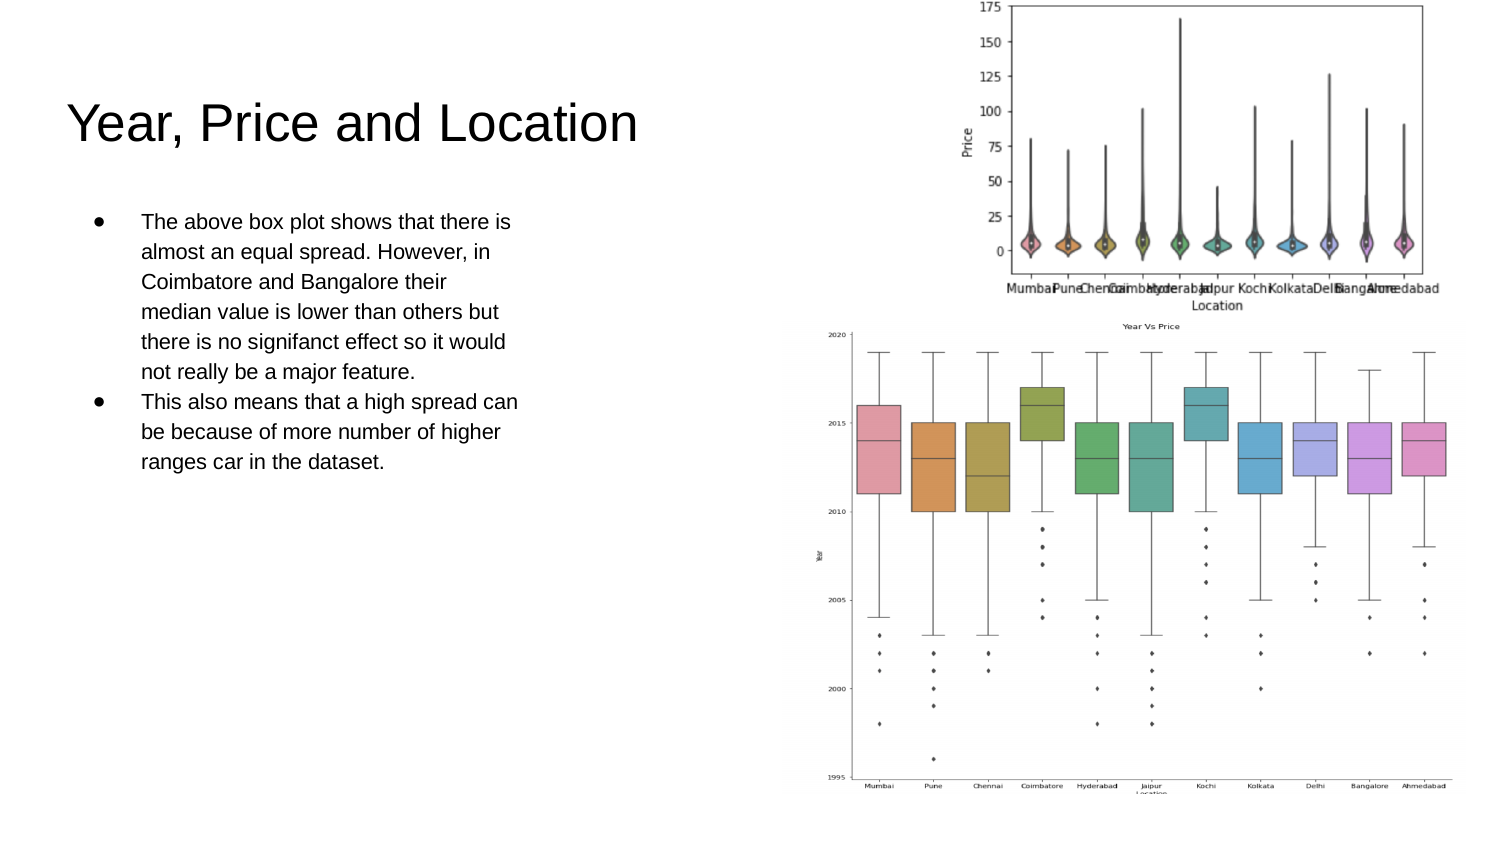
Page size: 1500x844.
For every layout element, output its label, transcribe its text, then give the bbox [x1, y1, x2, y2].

picture [782, 0, 1491, 794]
list The above box plot shows that there is almost an equal spread. However, in Coimbatore and Bangalore their median value is lower than others but there is no signifanct effect so it would not really be a major feature. This also means that a high spread can be because of more number of higher ranges car in the dataset. [51, 189, 536, 750]
title Year, Price and Location [51, 72, 917, 167]
